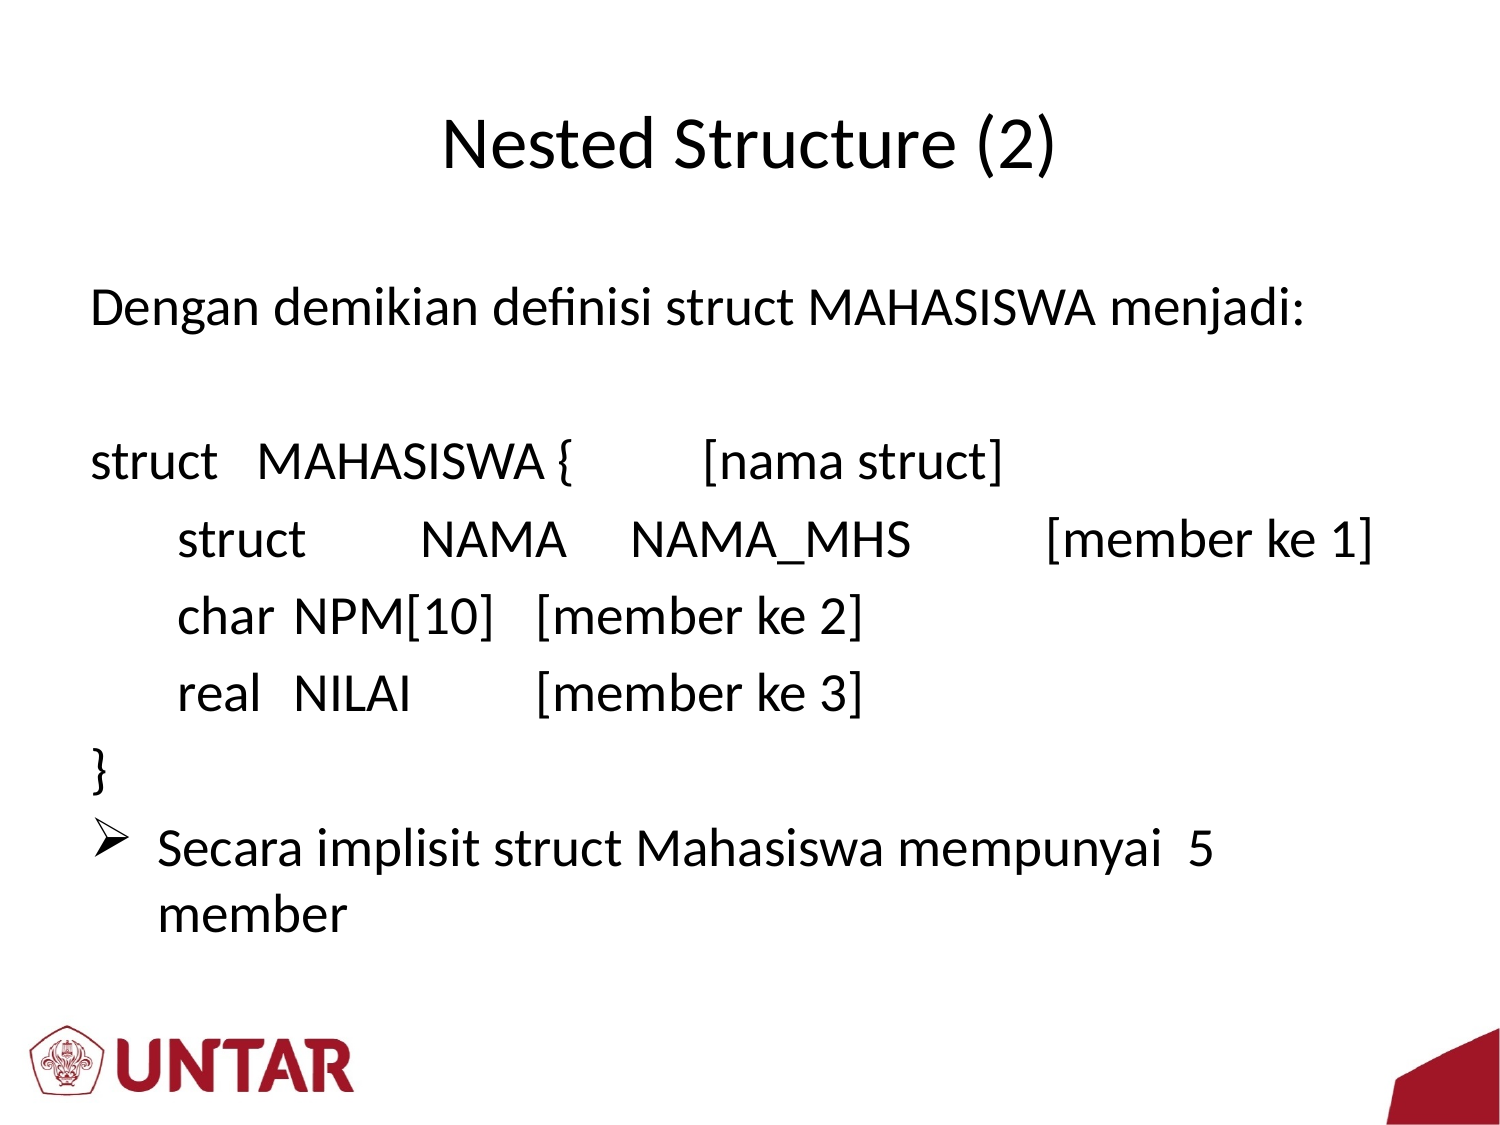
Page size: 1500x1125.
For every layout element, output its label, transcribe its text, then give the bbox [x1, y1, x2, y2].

picture [0, 0, 1500, 1125]
title Nested Structure (2) [75, 45, 1425, 233]
list Dengan demikian definisi struct MAHASISWA menjadi: struct MAHASISWA { [nama struct] struct NAMA NAMA_MHS [member ke 1] char NPM[10] [member ke 2] real NILAI [member ke 3] } Secara implisit struct Mahasiswa mempunyai 5 member [75, 262, 1425, 1005]
